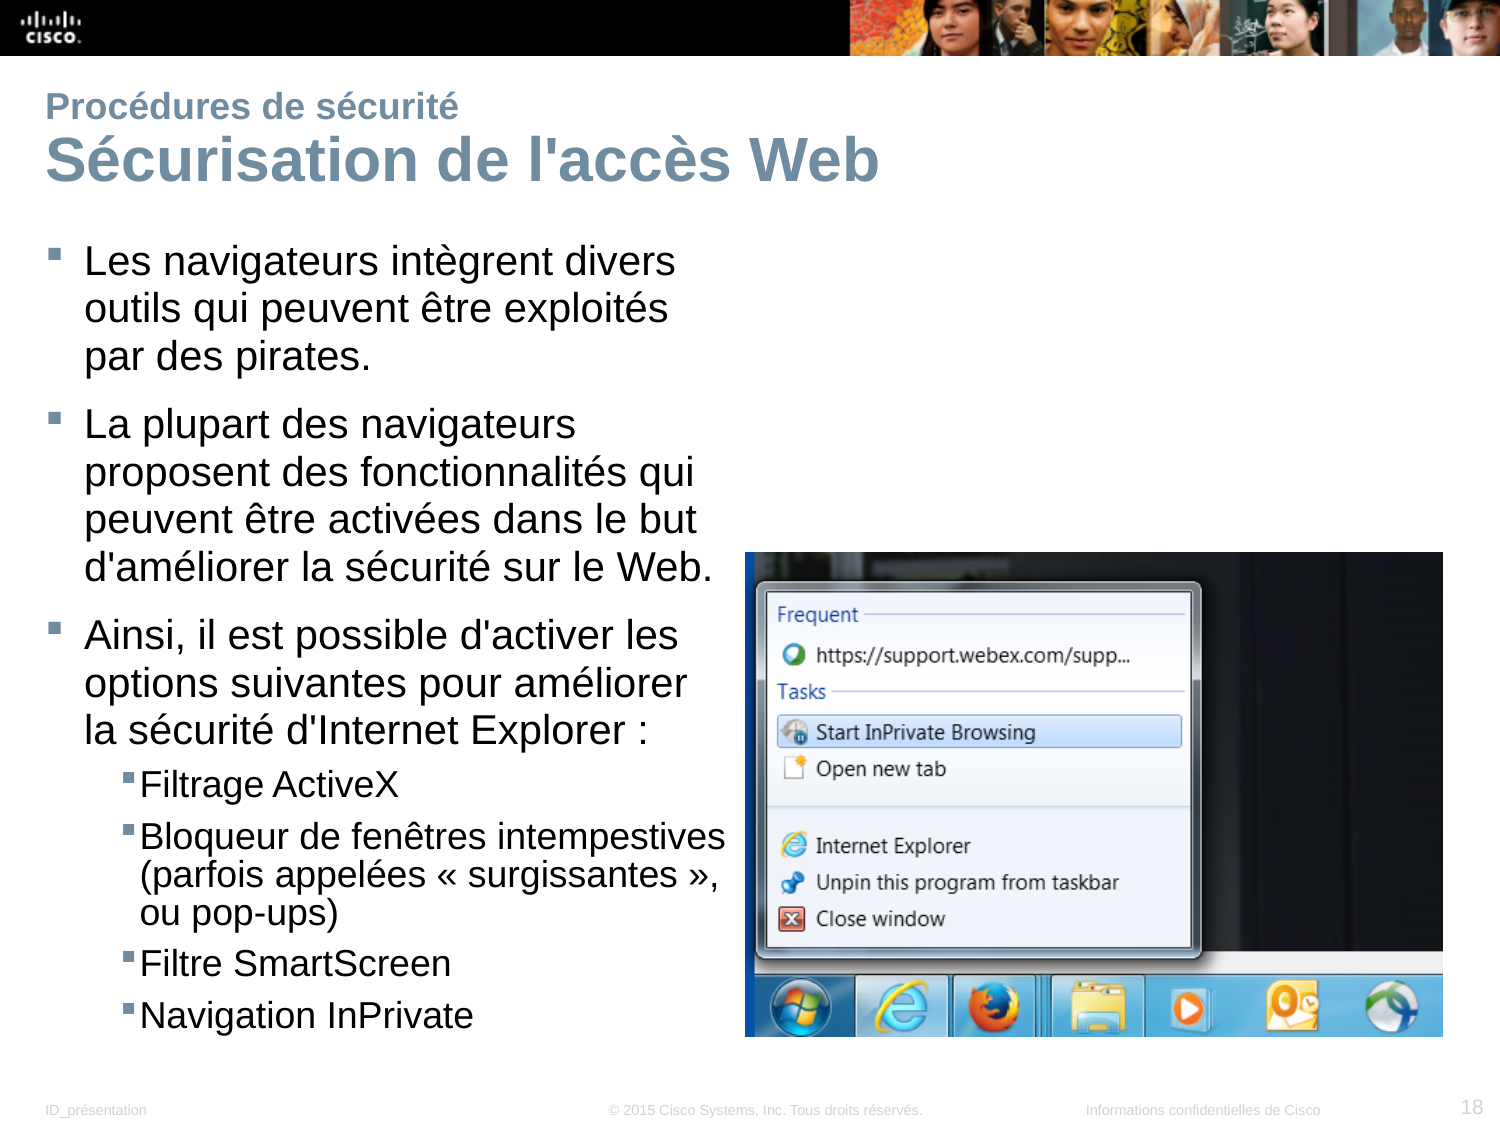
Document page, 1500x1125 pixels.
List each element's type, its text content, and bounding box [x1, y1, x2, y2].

title Procédures de sécurité Sécurisation de l'accès Web [31, 64, 1471, 203]
picture [744, 552, 1443, 1038]
list Les navigateurs intègrent divers outils qui peuvent être exploités par des pirates. La plupart des navigateurs proposent des fonctionnalités qui peuvent être activées dans le but d'améliorer la sécurité sur le Web. Ainsi, il est possible d'activer les options suivantes pour améliorer la sécurité d'Internet Explorer : Filtrage ActiveX Bloqueur de fenêtres intempestives (parfois appelées « surgissantes », ou pop-ups) Filtre SmartScreen Navigation InPrivate [31, 230, 746, 1076]
picture [0, 0, 1500, 56]
